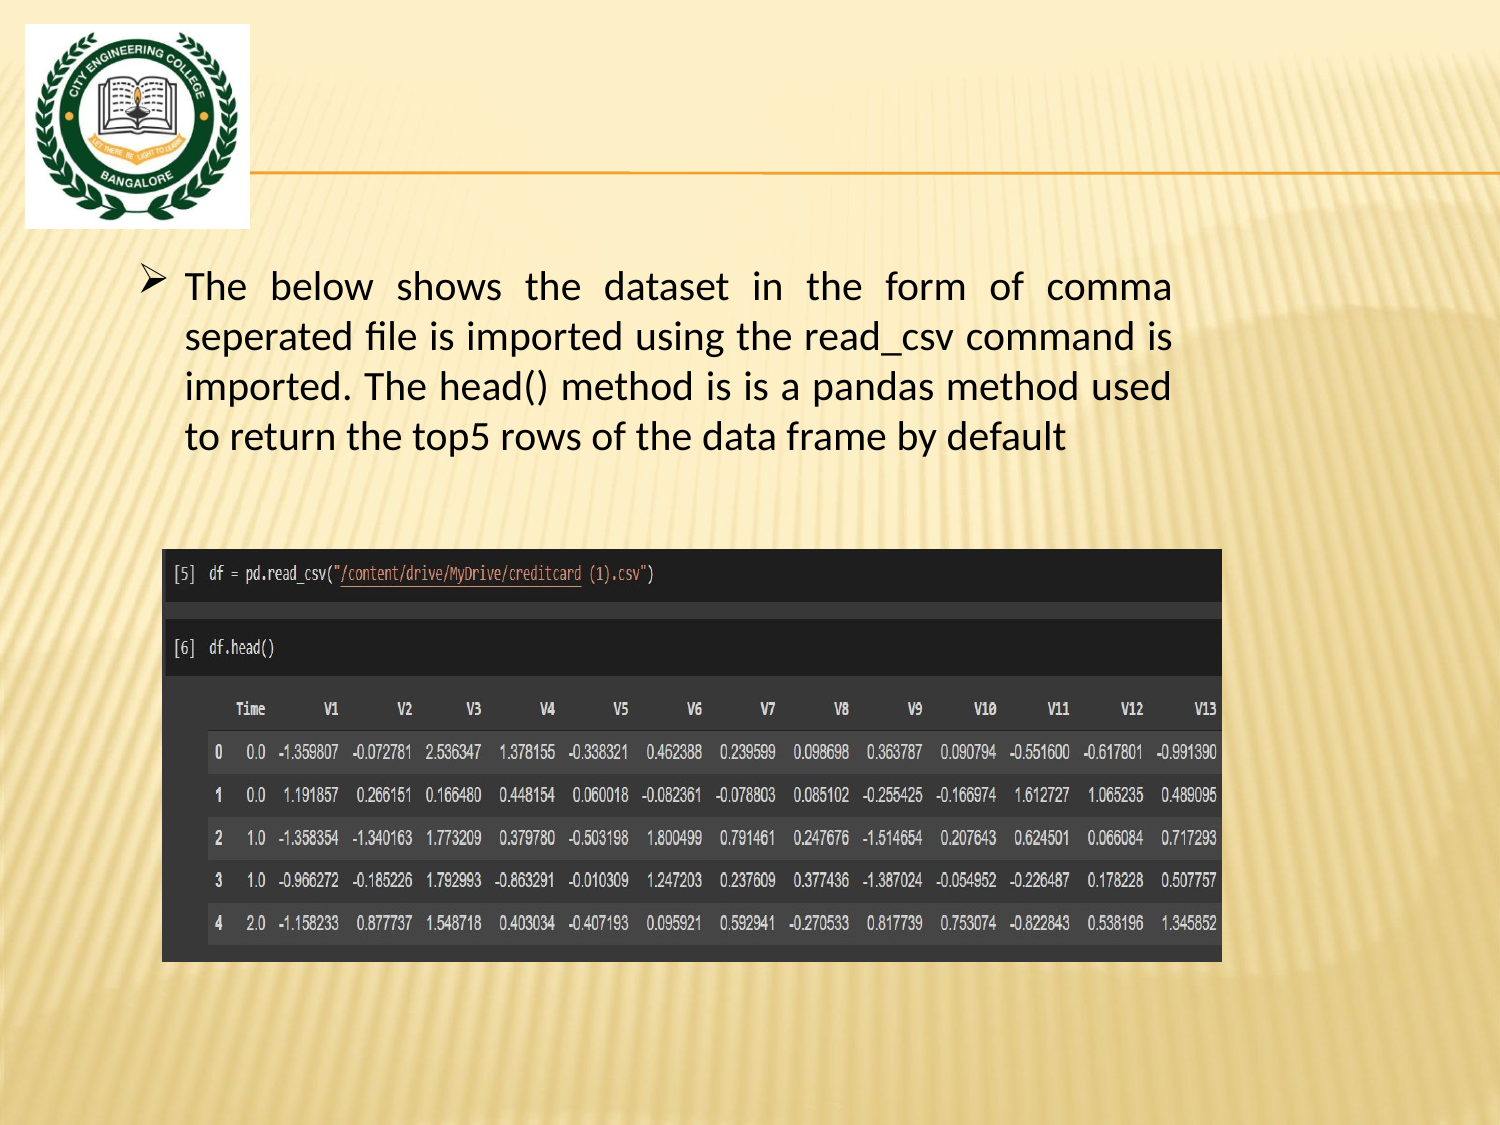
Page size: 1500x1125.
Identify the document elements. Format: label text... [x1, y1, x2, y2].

text_box [24, 24, 250, 229]
picture [0, 0, 1500, 1125]
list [162, 549, 1222, 963]
text_box The below shows the dataset in the form of comma seperated file is imported using the read_csv command is imported. The head() method is is a pandas method used to return the top5 rows of the data frame by default [122, 251, 1188, 466]
